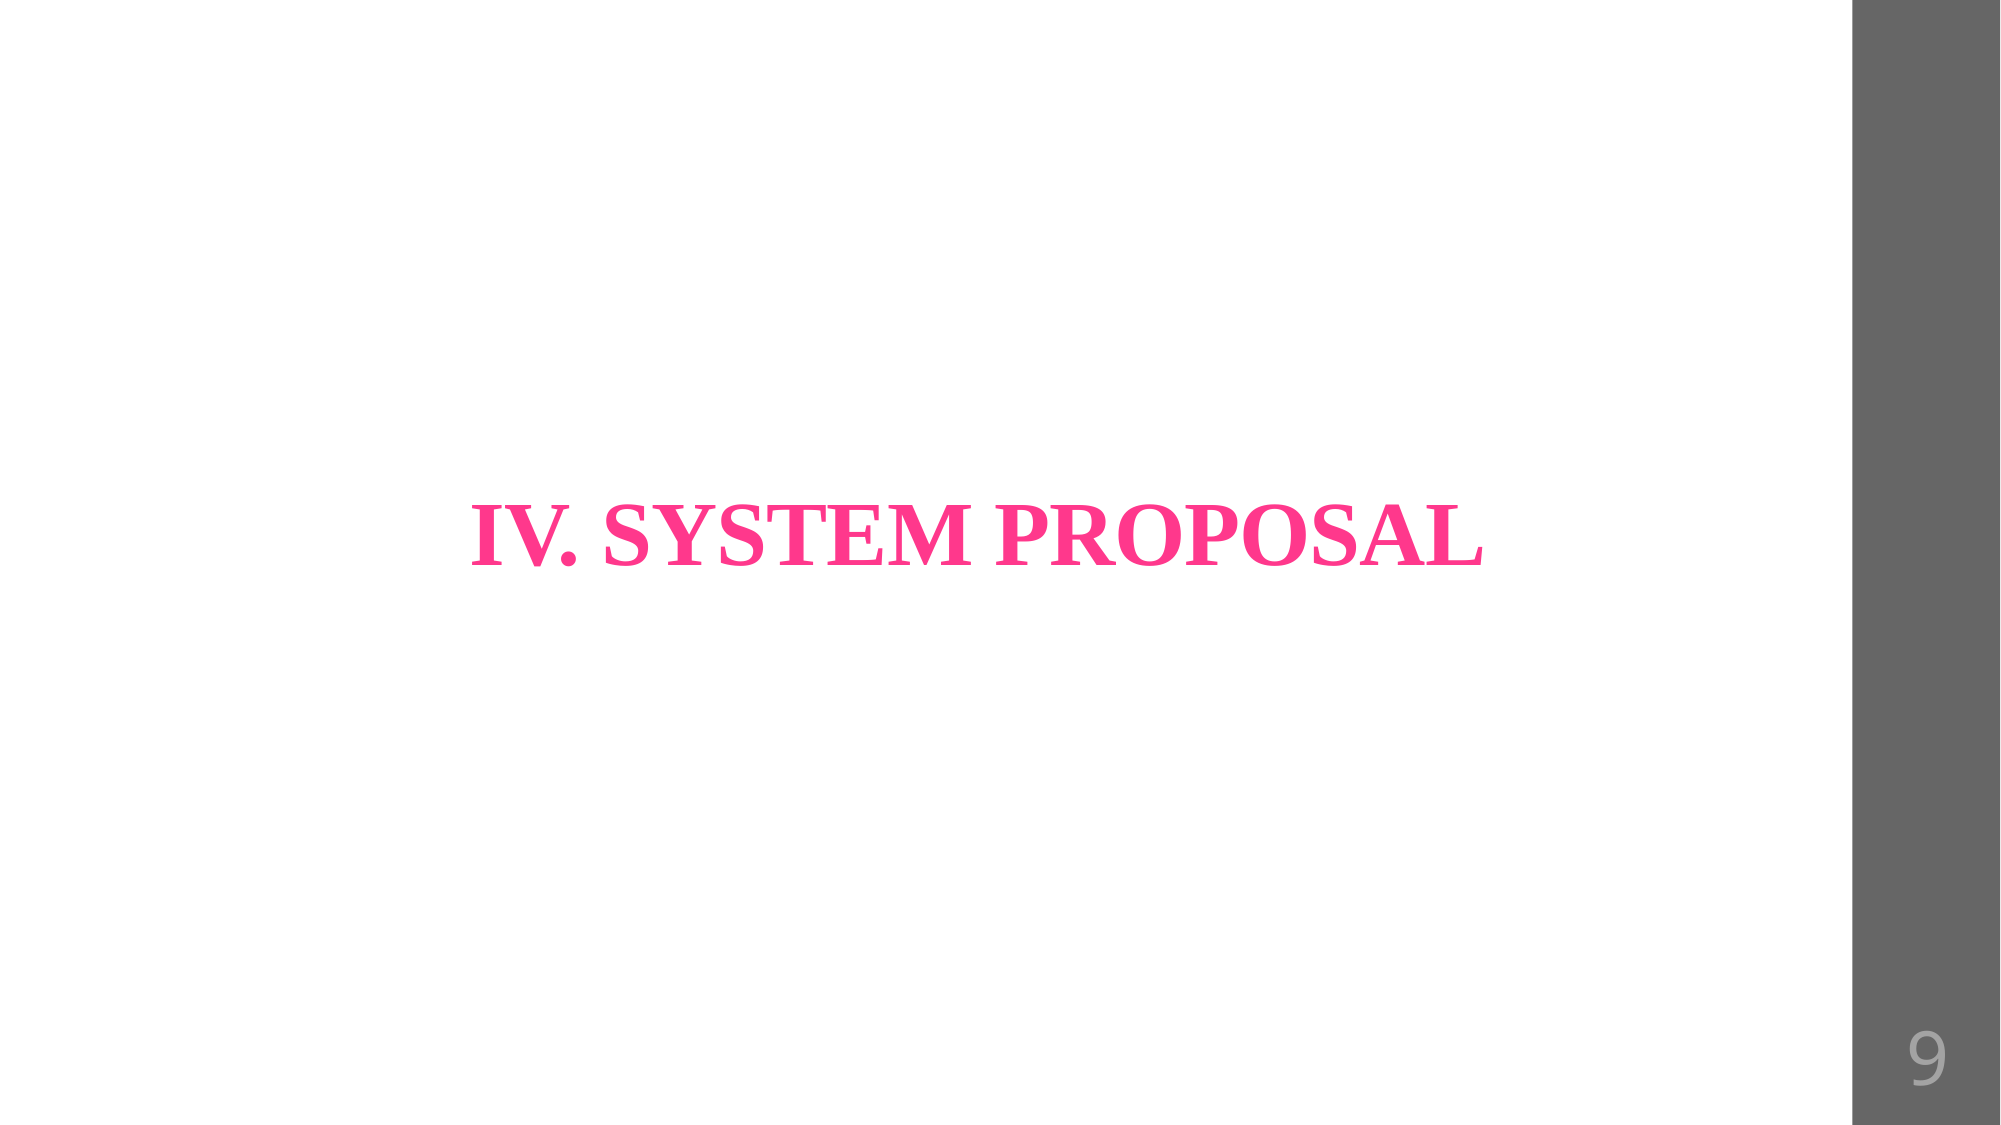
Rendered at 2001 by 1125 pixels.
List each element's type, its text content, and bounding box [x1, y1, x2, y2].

slide_number 9 [1852, 1012, 2000, 1110]
title IV. SYSTEM PROPOSAL [115, 375, 1841, 594]
